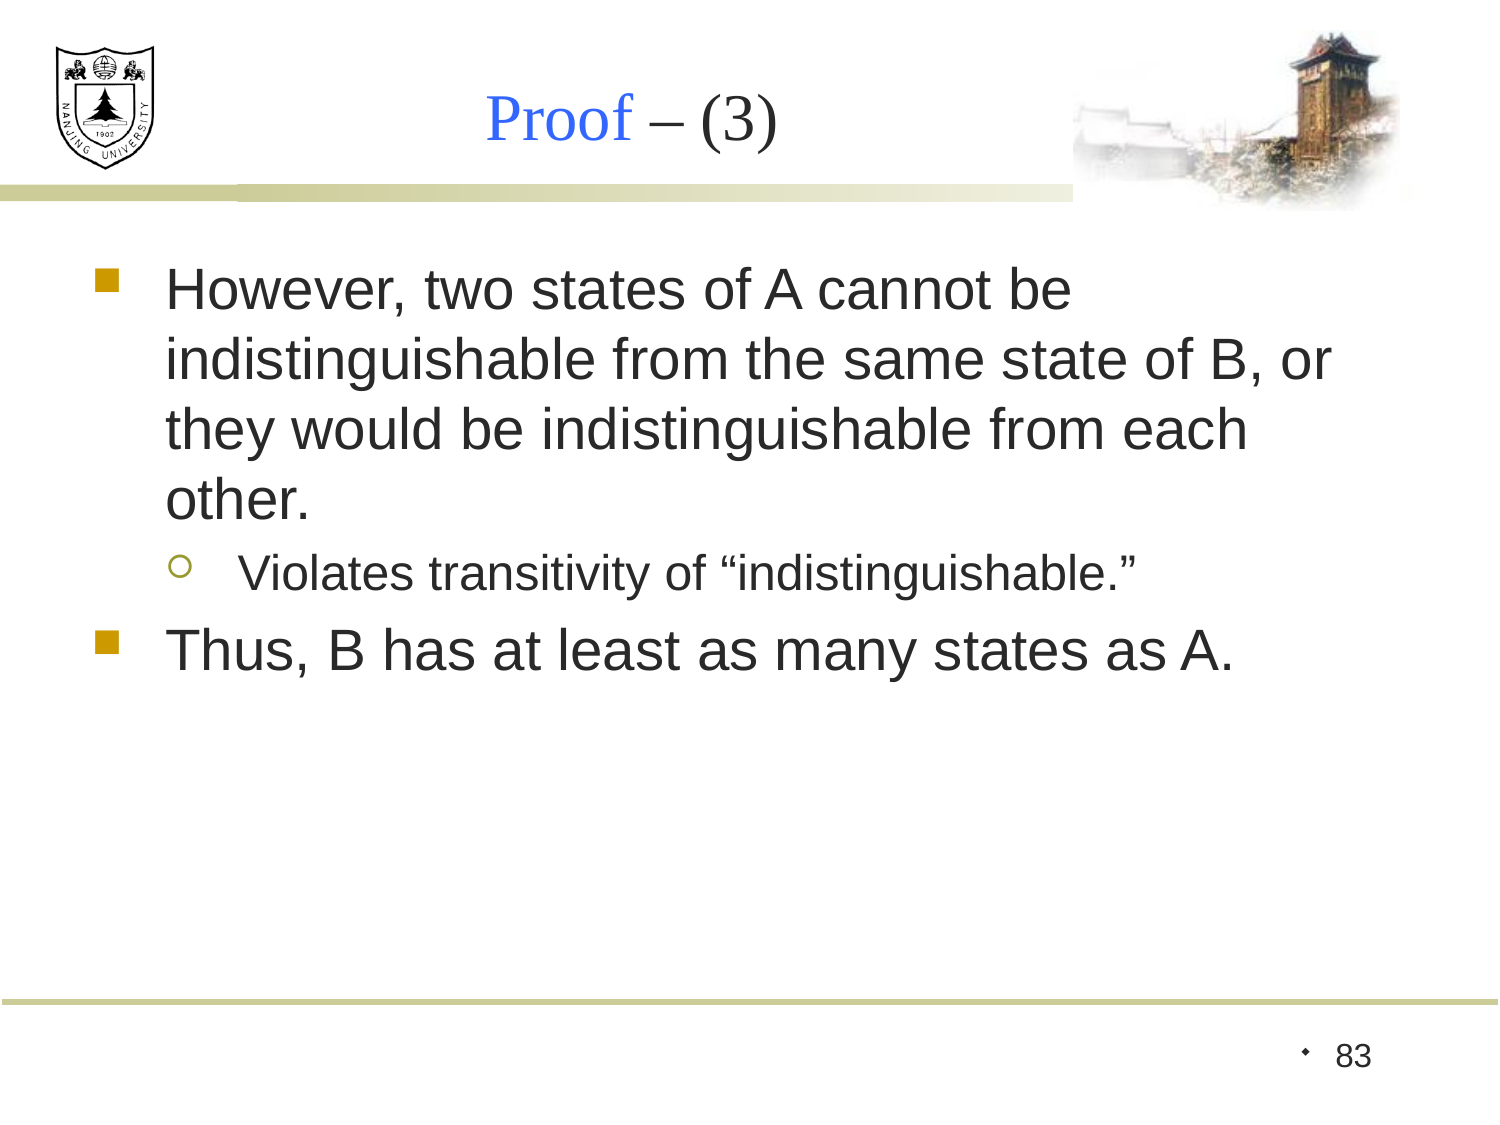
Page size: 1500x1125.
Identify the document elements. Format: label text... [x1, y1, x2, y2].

list However, two states of A cannot be indistinguishable from the same state of B, or they would be indistinguishable from each other. Violates transitivity of “indistinguishable.” Thus, B has at least as many states as A. [76, 243, 1413, 965]
title Proof – (3) [171, 66, 1093, 161]
picture [2, 999, 1498, 1005]
slide_number 83 [1234, 1030, 1388, 1107]
picture [1073, 30, 1400, 211]
picture [50, 42, 160, 173]
